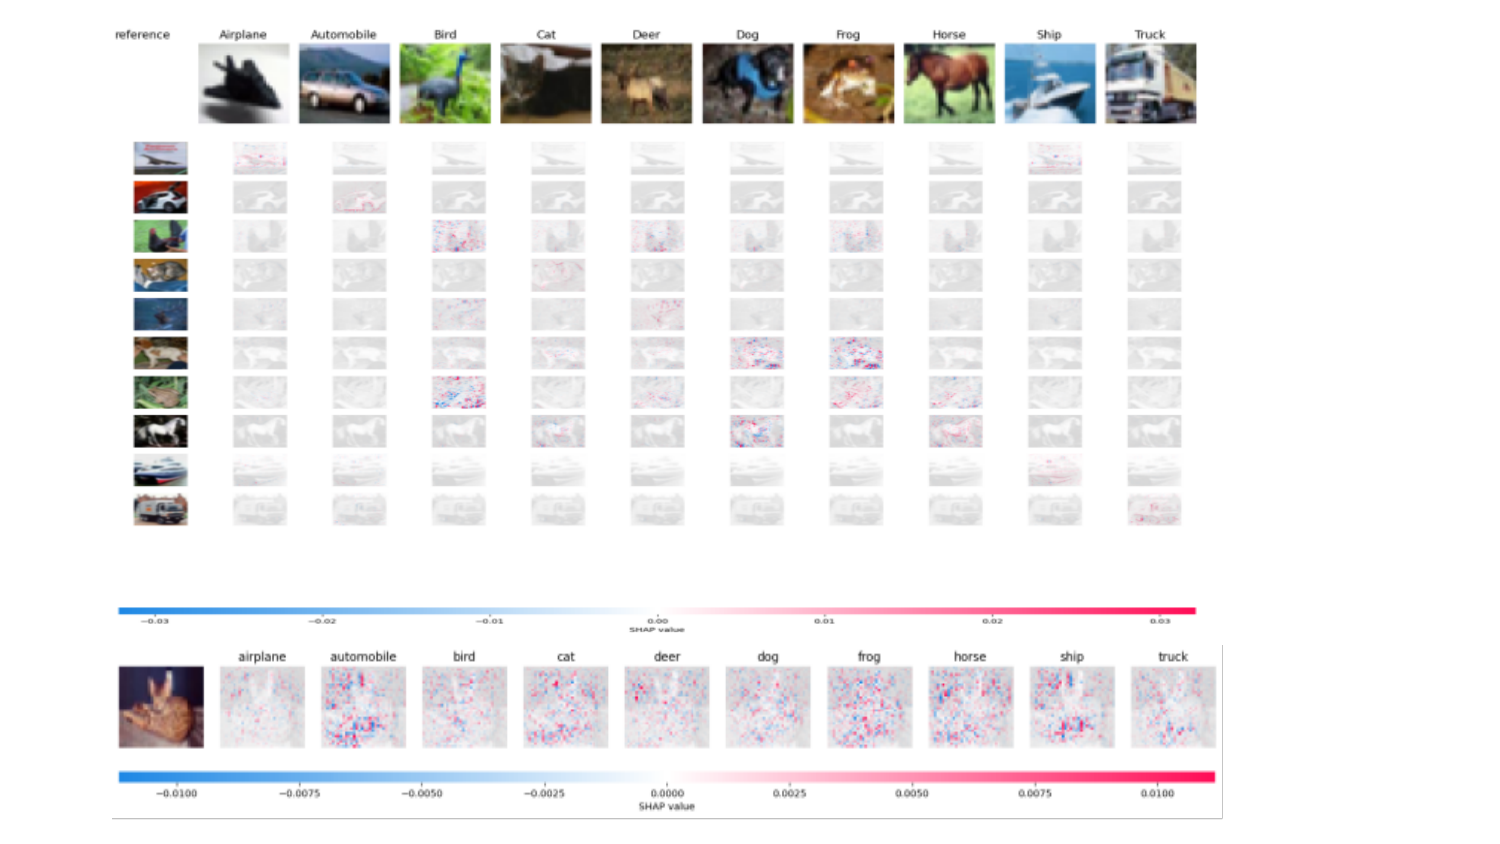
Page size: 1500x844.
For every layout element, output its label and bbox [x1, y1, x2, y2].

picture [91, 24, 1204, 130]
picture [112, 138, 1204, 637]
picture [112, 645, 1225, 821]
